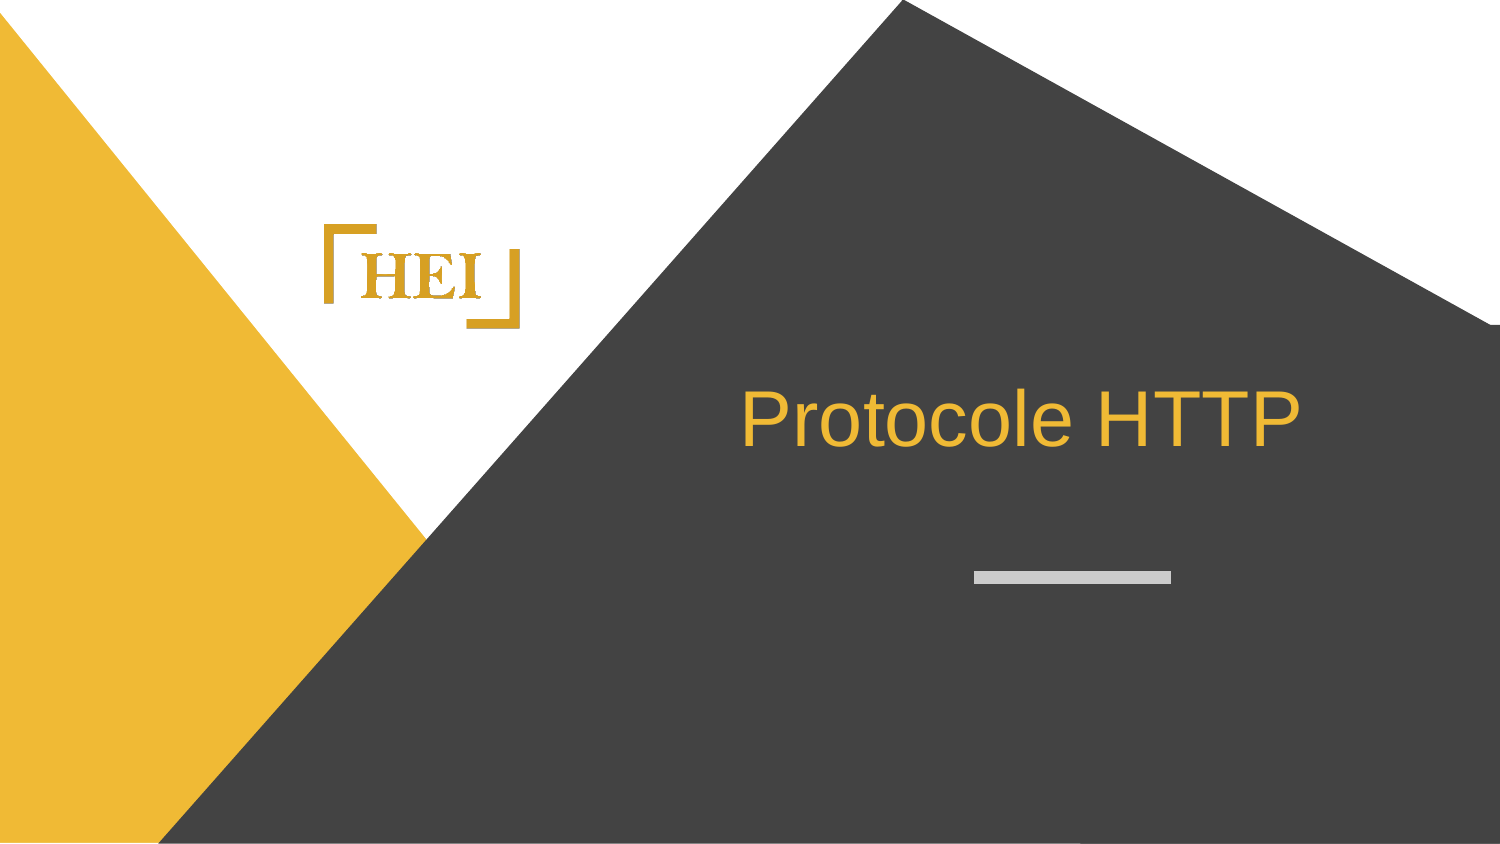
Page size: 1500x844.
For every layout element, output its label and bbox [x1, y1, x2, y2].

picture [303, 198, 540, 353]
text_box [0, 11, 152, 844]
text_box [157, 0, 1500, 844]
